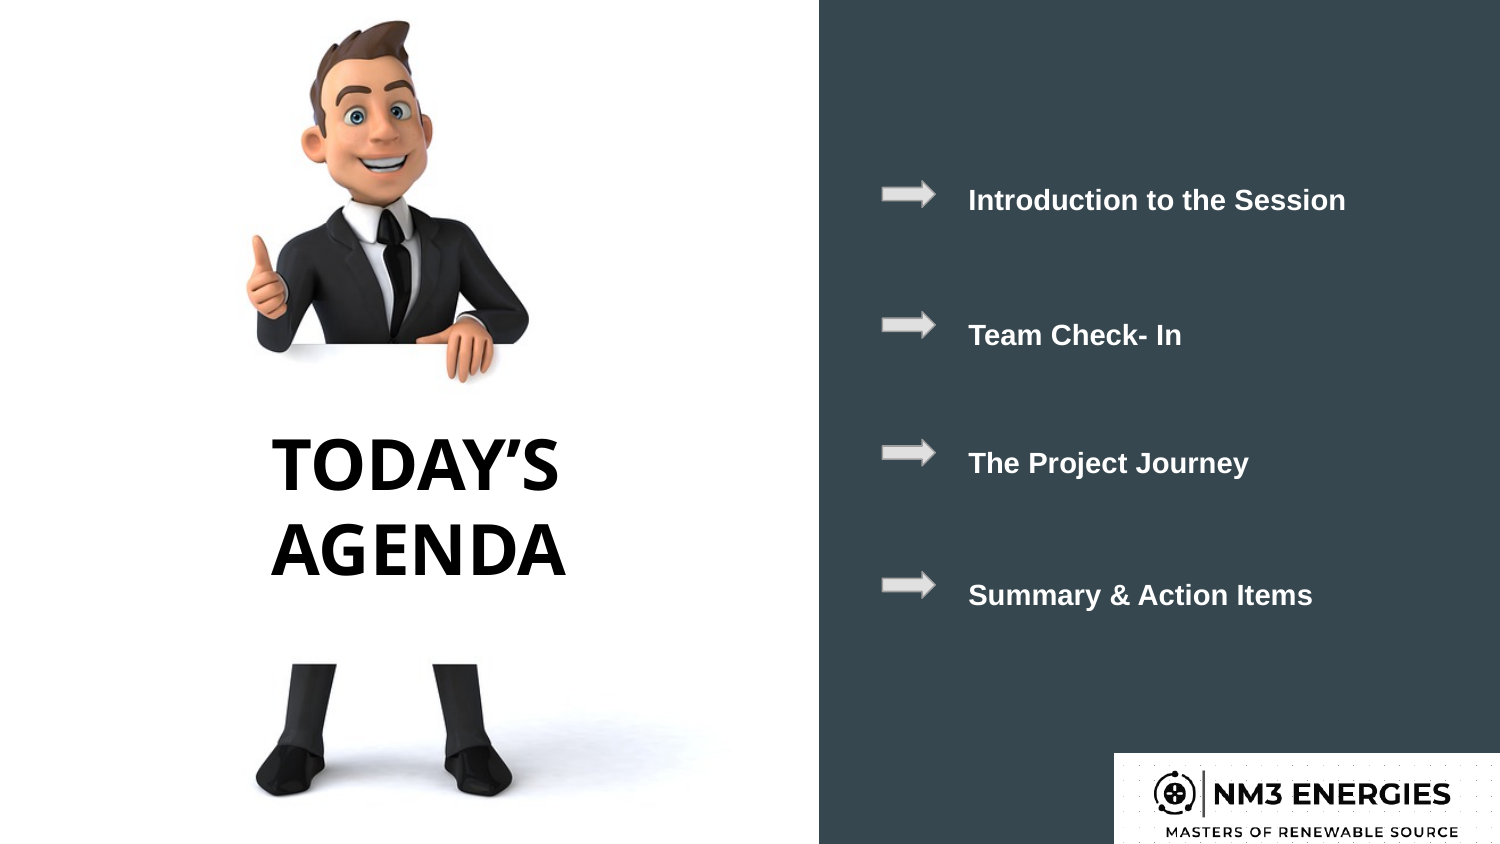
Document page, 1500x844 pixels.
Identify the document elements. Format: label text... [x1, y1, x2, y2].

text_box [882, 311, 936, 339]
text_box [882, 571, 936, 599]
text_box Introduction to the Session [953, 161, 1446, 232]
text_box [882, 180, 936, 208]
picture [0, 0, 819, 844]
text_box Team Check- In [953, 296, 1446, 367]
text_box The Project Journey [953, 423, 1446, 494]
text_box [882, 439, 936, 466]
text_box Summary & Action Items [953, 556, 1446, 627]
picture [1113, 753, 1500, 844]
